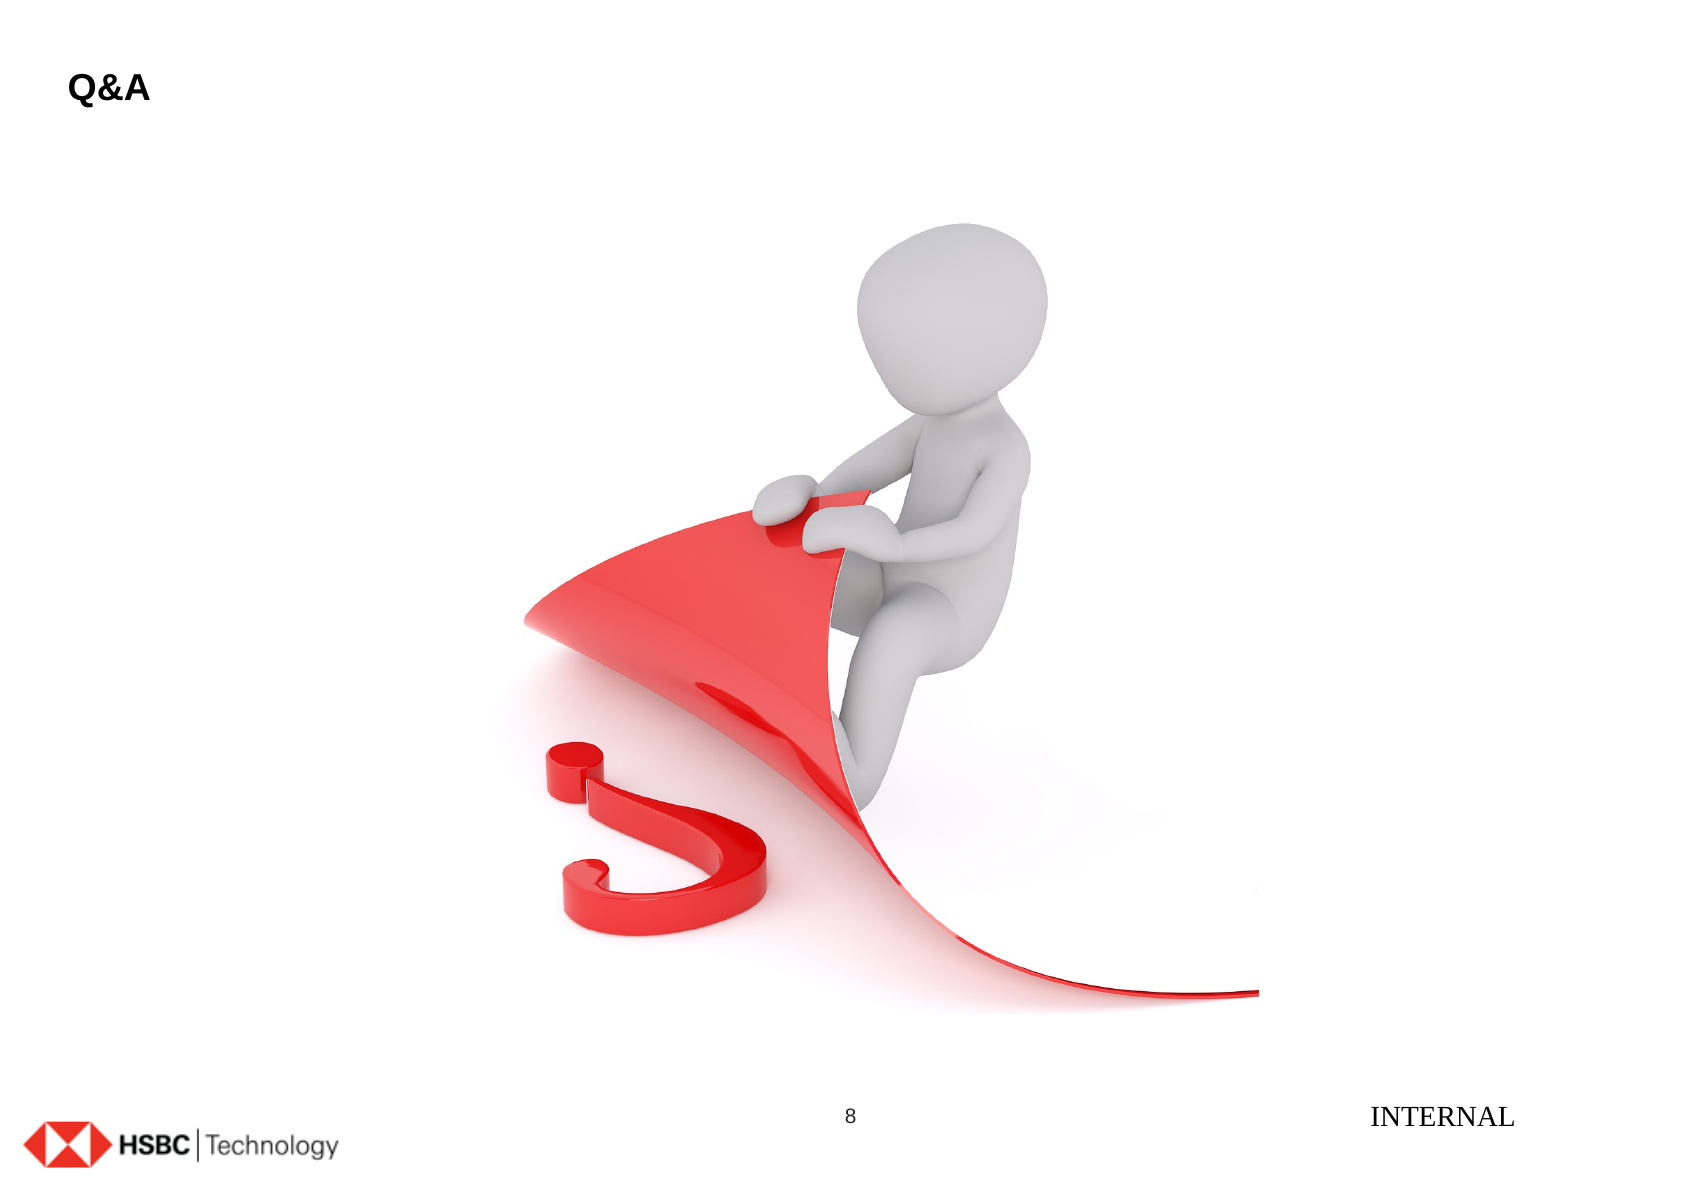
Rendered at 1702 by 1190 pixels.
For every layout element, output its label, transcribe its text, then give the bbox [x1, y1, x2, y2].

picture [441, 196, 1260, 1014]
picture [10, 1103, 362, 1190]
footer INTERNAL [1253, 1101, 1633, 1129]
title Q&A [67, 68, 1633, 109]
